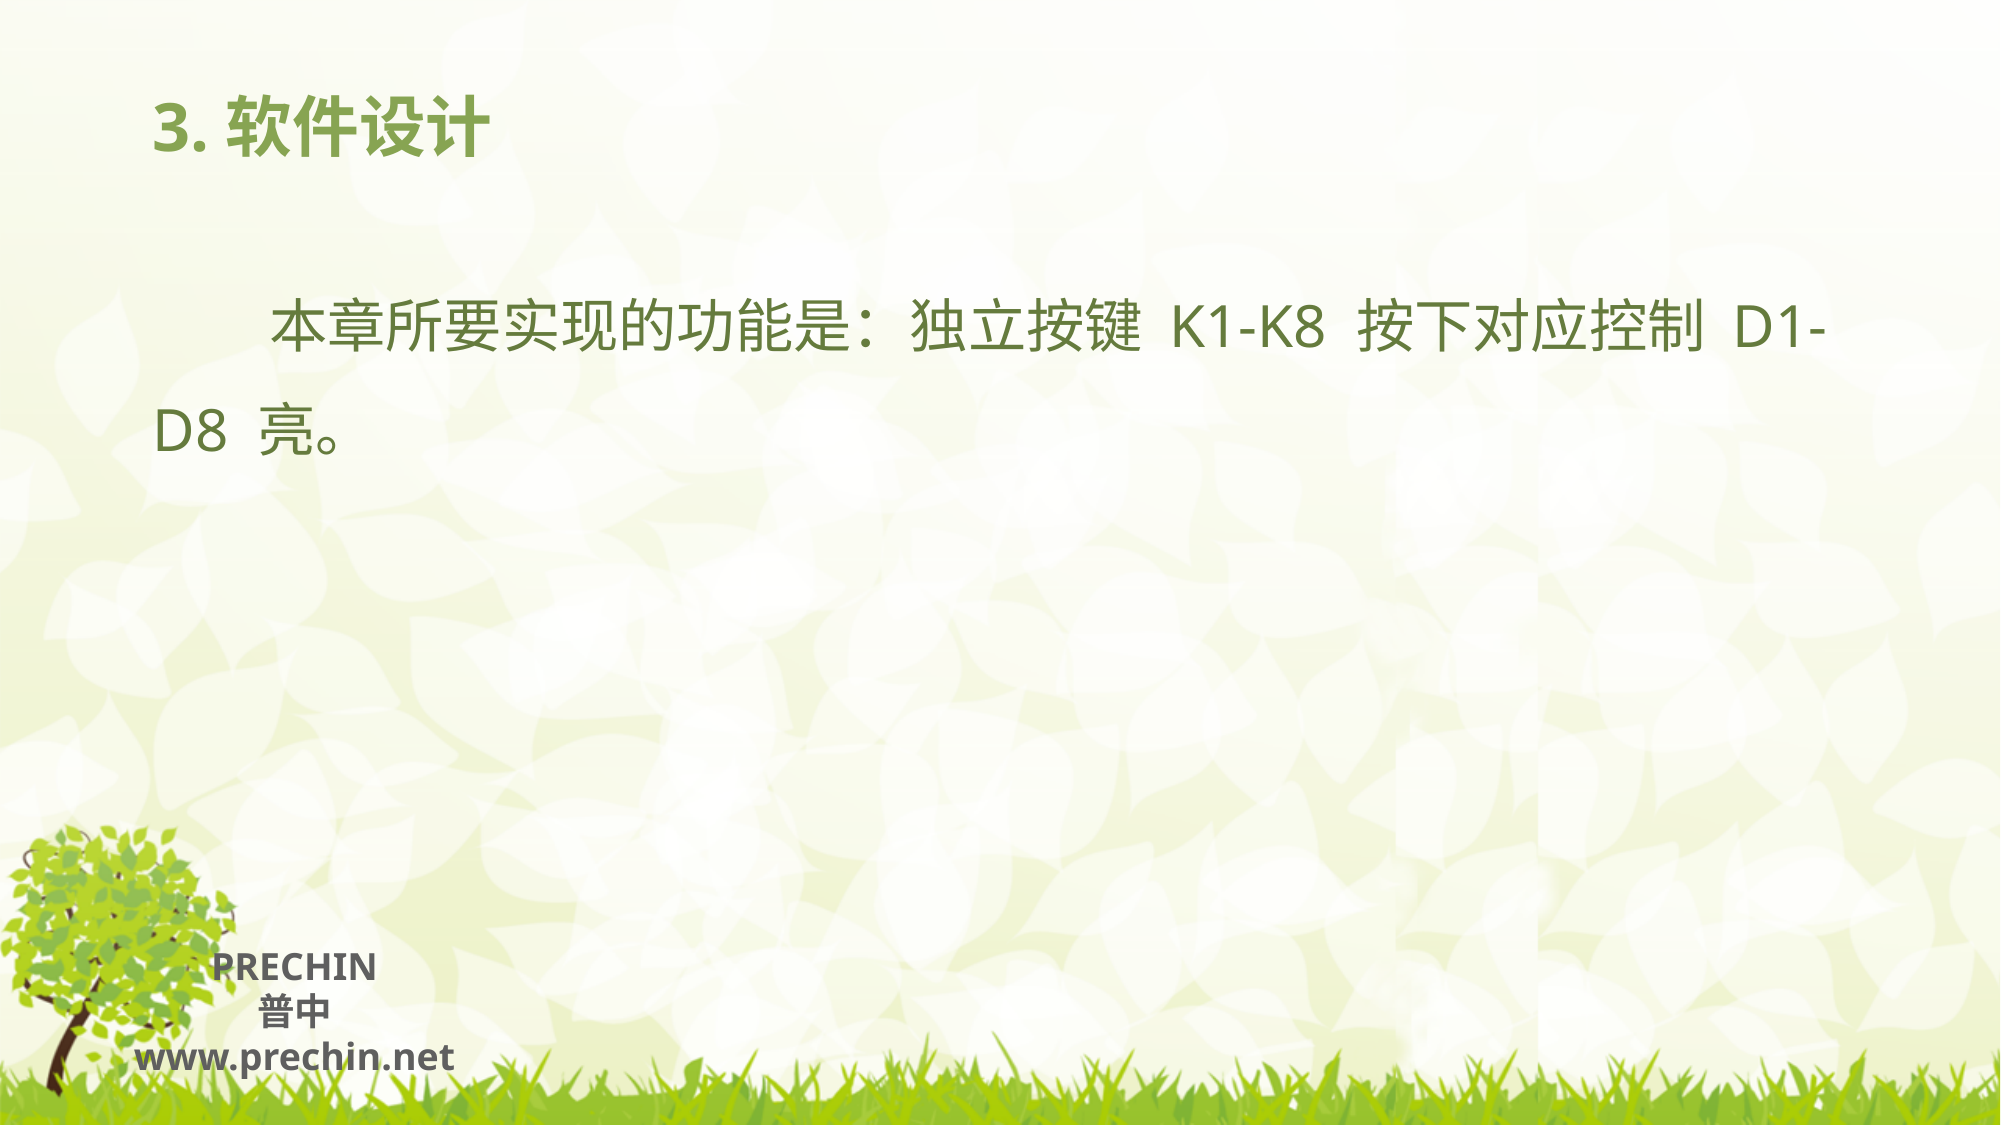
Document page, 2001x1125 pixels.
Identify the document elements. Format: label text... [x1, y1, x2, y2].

title 3.软件设计 [137, 59, 1863, 200]
list 本章所要实现的功能是：独立按键 K1-K8 按下对应控制 D1-D8 亮。 [137, 246, 1863, 1041]
picture [0, 0, 2001, 1125]
